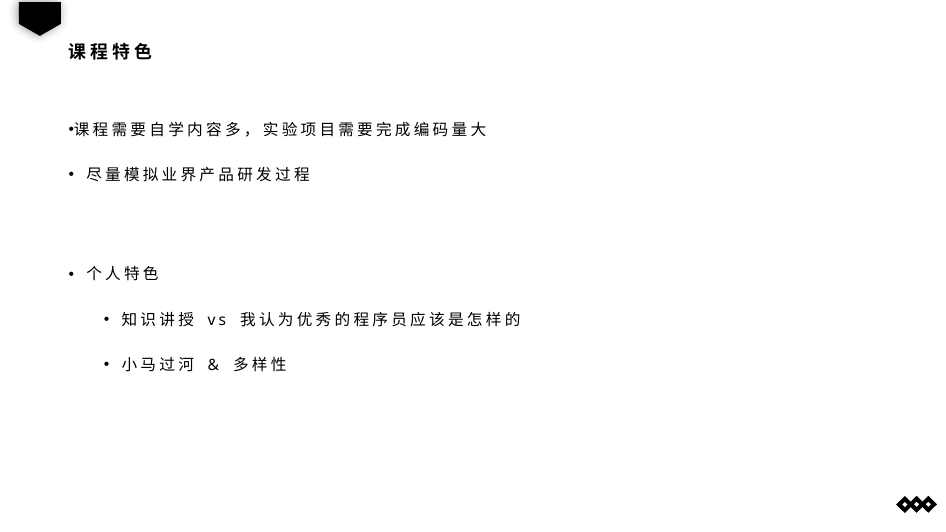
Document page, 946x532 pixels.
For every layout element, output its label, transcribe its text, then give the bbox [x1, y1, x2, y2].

title 课程特色 [51, 34, 894, 69]
text_box [17, 1, 62, 38]
list 课程需要自学内容多，实验项目需要完成编码量大 尽量模拟业界产品研发过程 个人特色 知识讲授 vs 我认为优秀的程序员应该是怎样的 小马过河 & 多样性 [51, 73, 894, 492]
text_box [899, 498, 935, 511]
